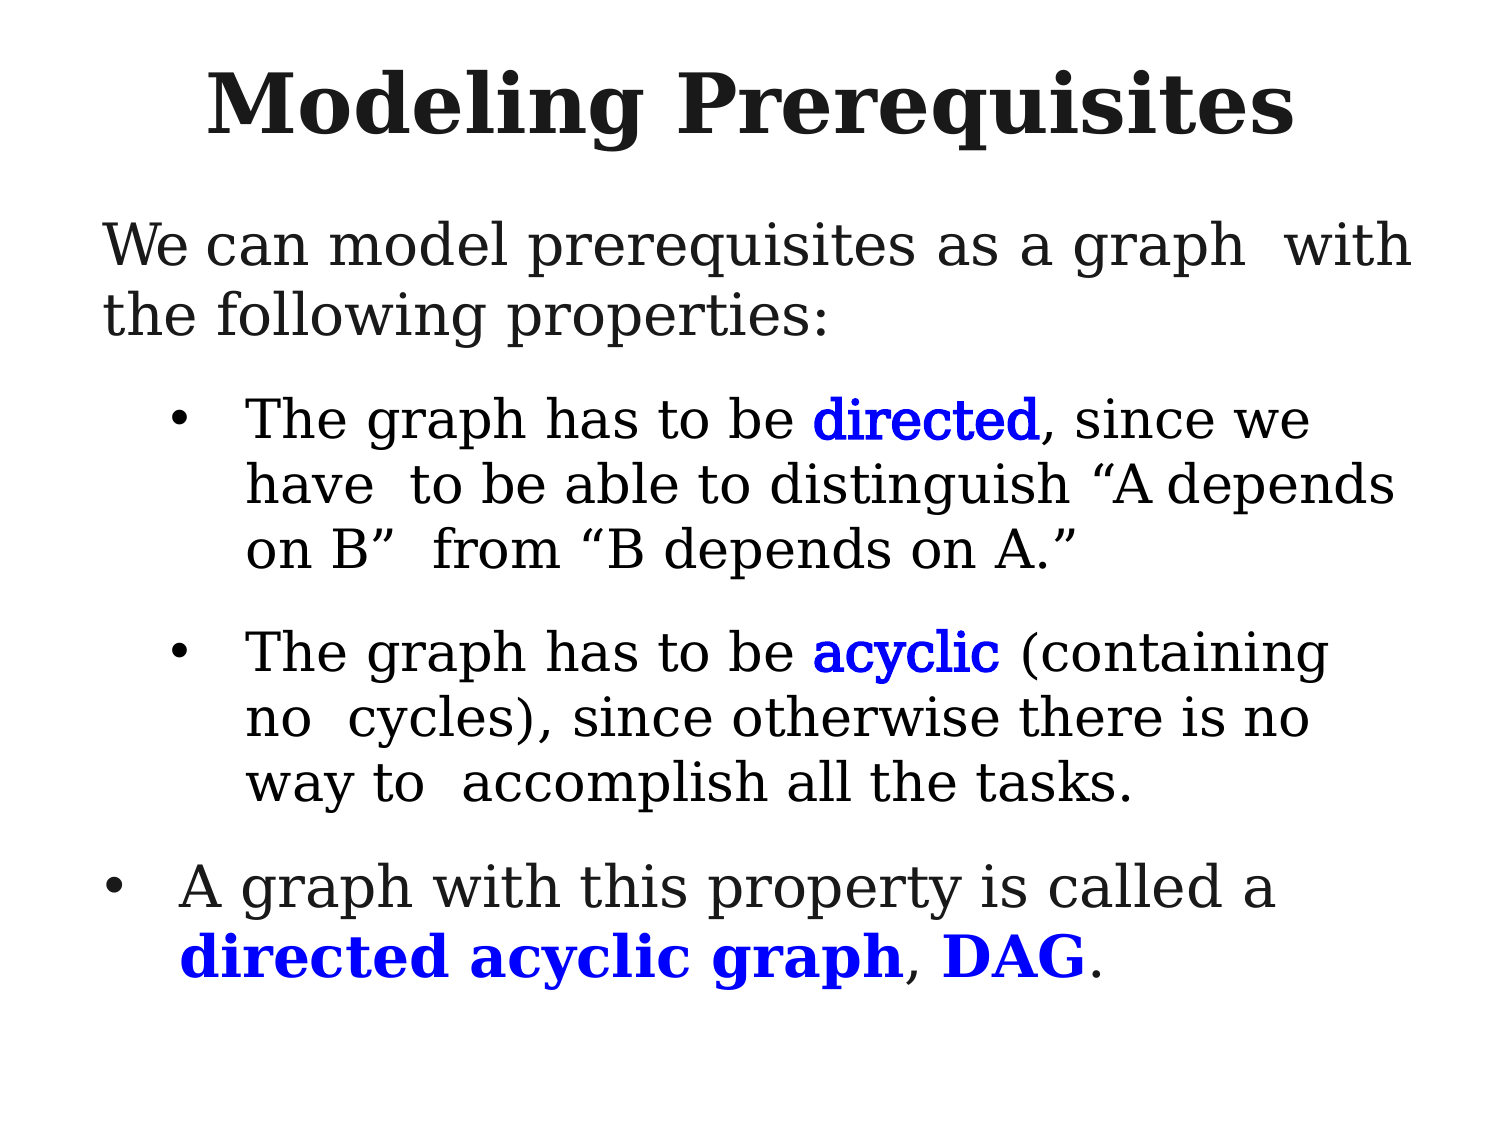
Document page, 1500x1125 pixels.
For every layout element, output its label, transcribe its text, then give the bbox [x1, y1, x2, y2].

title Modeling Prerequisites [158, 49, 1342, 199]
text_box We can model prerequisites as a graph with the following properties: The graph has to be directed, since we have to be able to distinguish “A depends on B” from “B depends on A.” The graph has to be acyclic (containing no cycles), since otherwise there is no way to accomplish all the tasks. A graph with this property is called a directed acyclic graph, DAG. [88, 199, 1442, 997]
